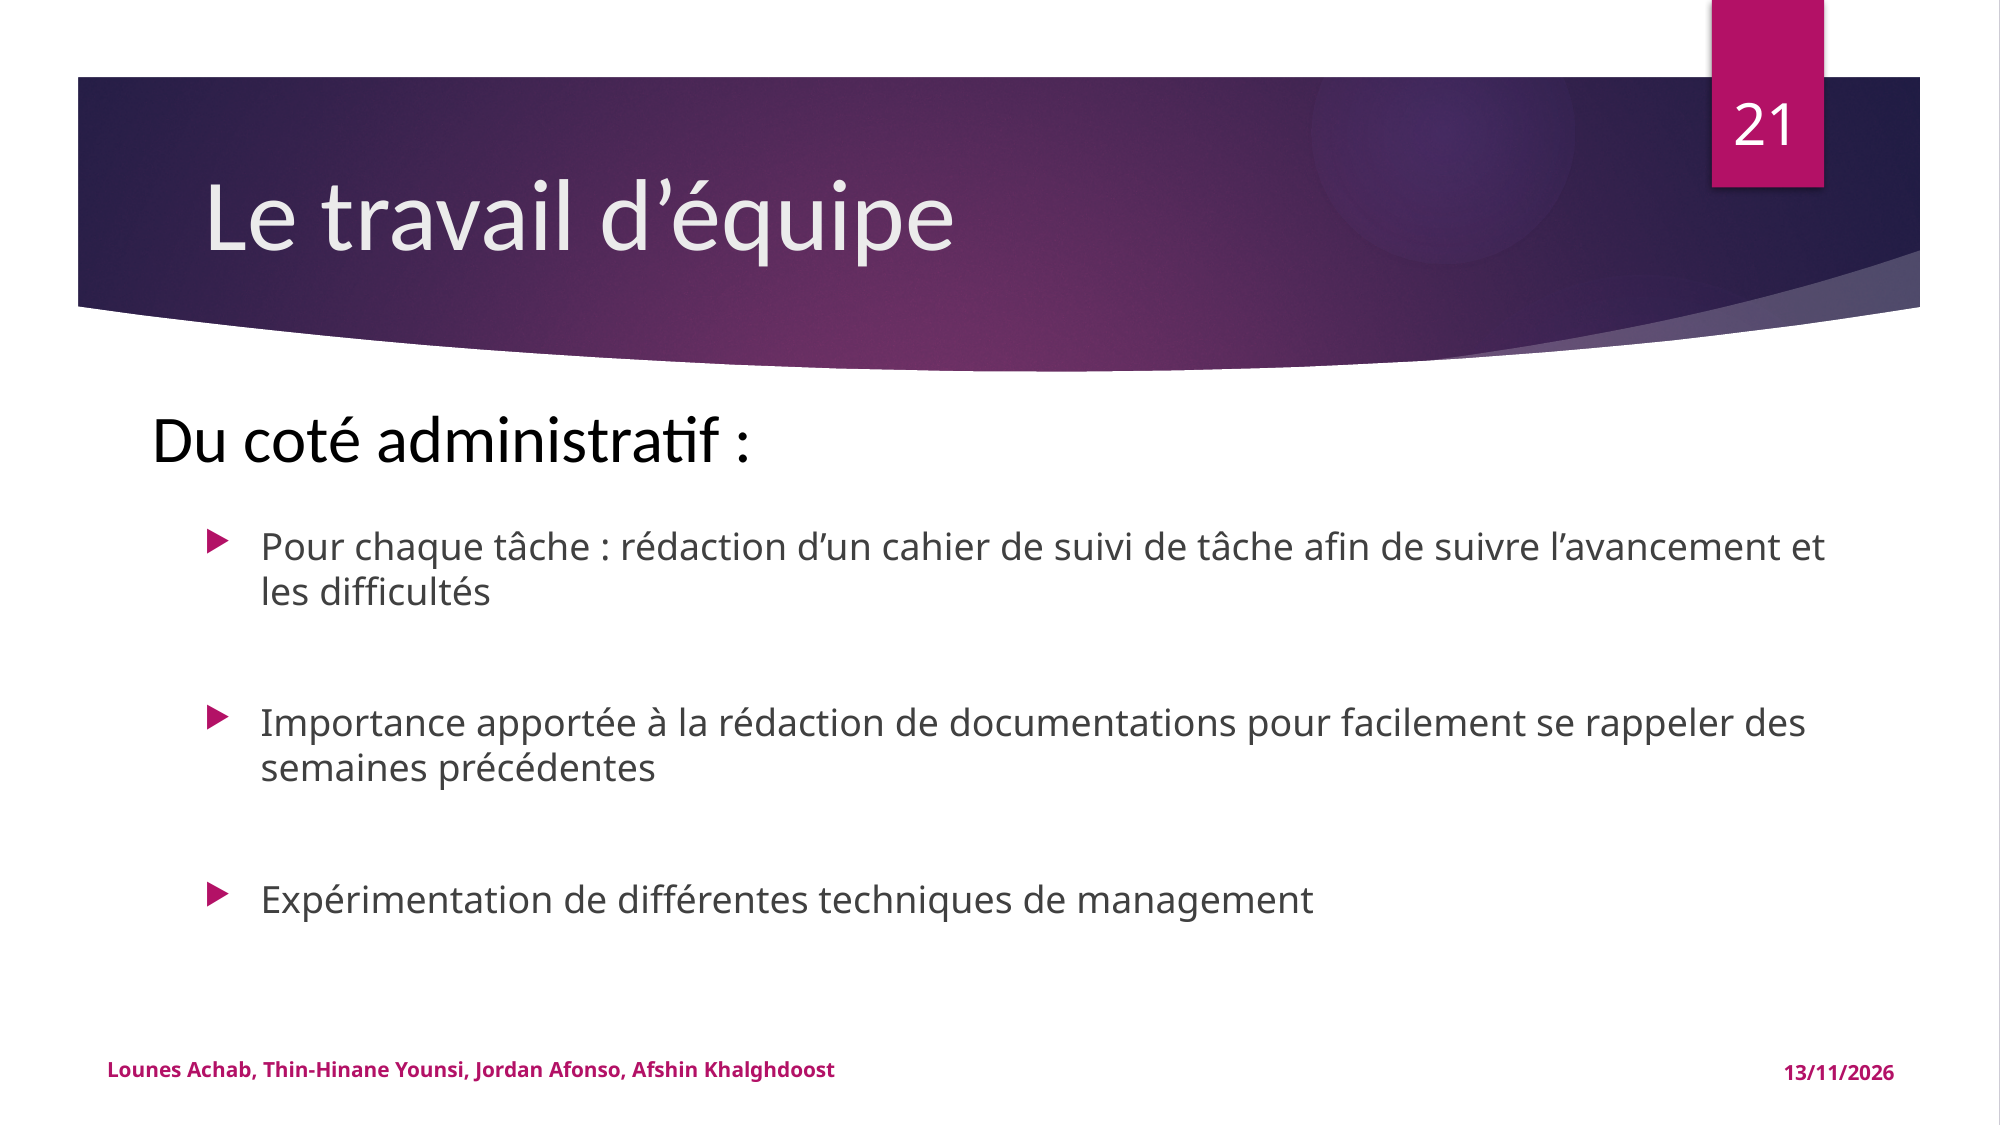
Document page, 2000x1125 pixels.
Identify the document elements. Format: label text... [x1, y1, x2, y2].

title Le travail d’équipe [189, 159, 1627, 276]
footer Lounes Achab, Thin-Hinane Younsi, Jordan Afonso, Afshin Khalghdoost [92, 1048, 918, 1090]
list Pour chaque tâche : rédaction d’un cahier de suivi de tâche afin de suivre l’avancement et les difficultés Importance apportée à la rédaction de documentations pour facilement se rappeler des semaines précédentes Expérimentation de différentes techniques de management [189, 515, 1874, 968]
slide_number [1747, 1048, 1910, 1099]
list Du coté administratif : [137, 397, 1028, 466]
slide_number 21 [1697, 48, 1836, 175]
